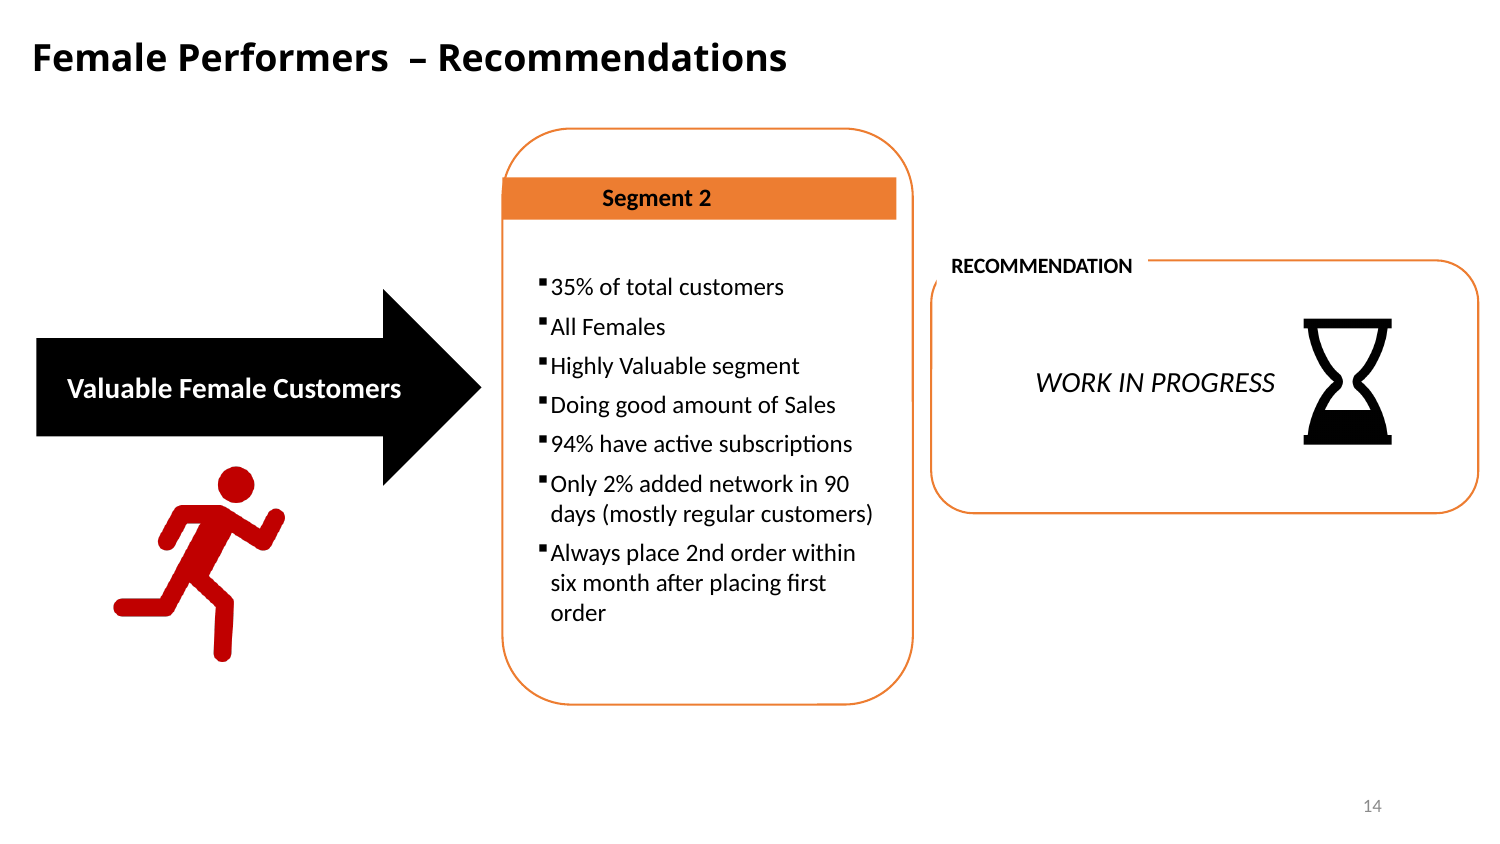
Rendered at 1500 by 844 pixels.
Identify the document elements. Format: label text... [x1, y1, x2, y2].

text_box [930, 259, 1480, 515]
picture [1272, 306, 1423, 457]
title Female Performers – Recommendations [16, 11, 1486, 108]
text_box RECOMMENDATION [936, 244, 1148, 286]
text_box Segment 2 [587, 174, 749, 219]
text_box [502, 177, 897, 220]
slide_number 14 [1059, 782, 1397, 827]
text_box 35% of total customers All Females Highly Valuable segment Doing good amount of Sales 94% have active subscriptions Only 2% added network in 90 days (mostly regular customers) Always place 2nd order within six month after placing first order [501, 127, 914, 706]
picture [90, 455, 308, 674]
text_box Valuable Female Customers [35, 286, 483, 489]
text_box WORK IN PROGRESS [1020, 355, 1272, 406]
